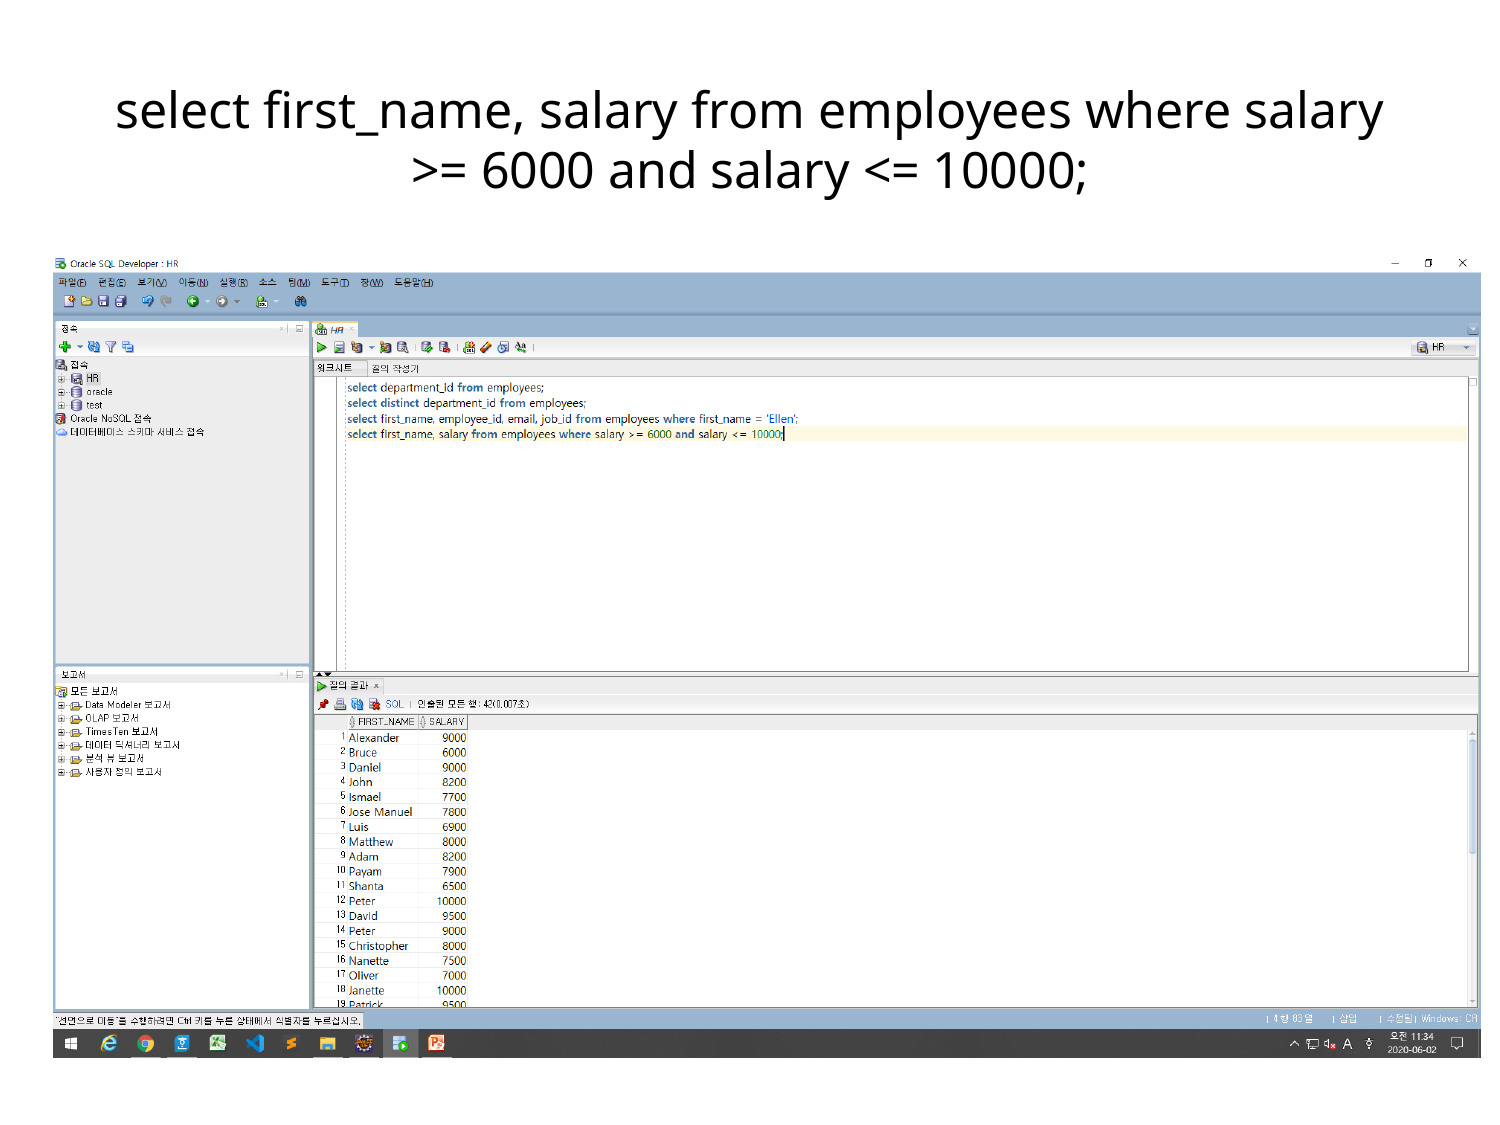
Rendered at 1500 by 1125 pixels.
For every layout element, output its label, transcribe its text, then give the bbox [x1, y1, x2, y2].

picture [52, 255, 1481, 1059]
title select first_name, salary from employees where salary >= 6000 and salary <= 10000; [75, 45, 1425, 233]
